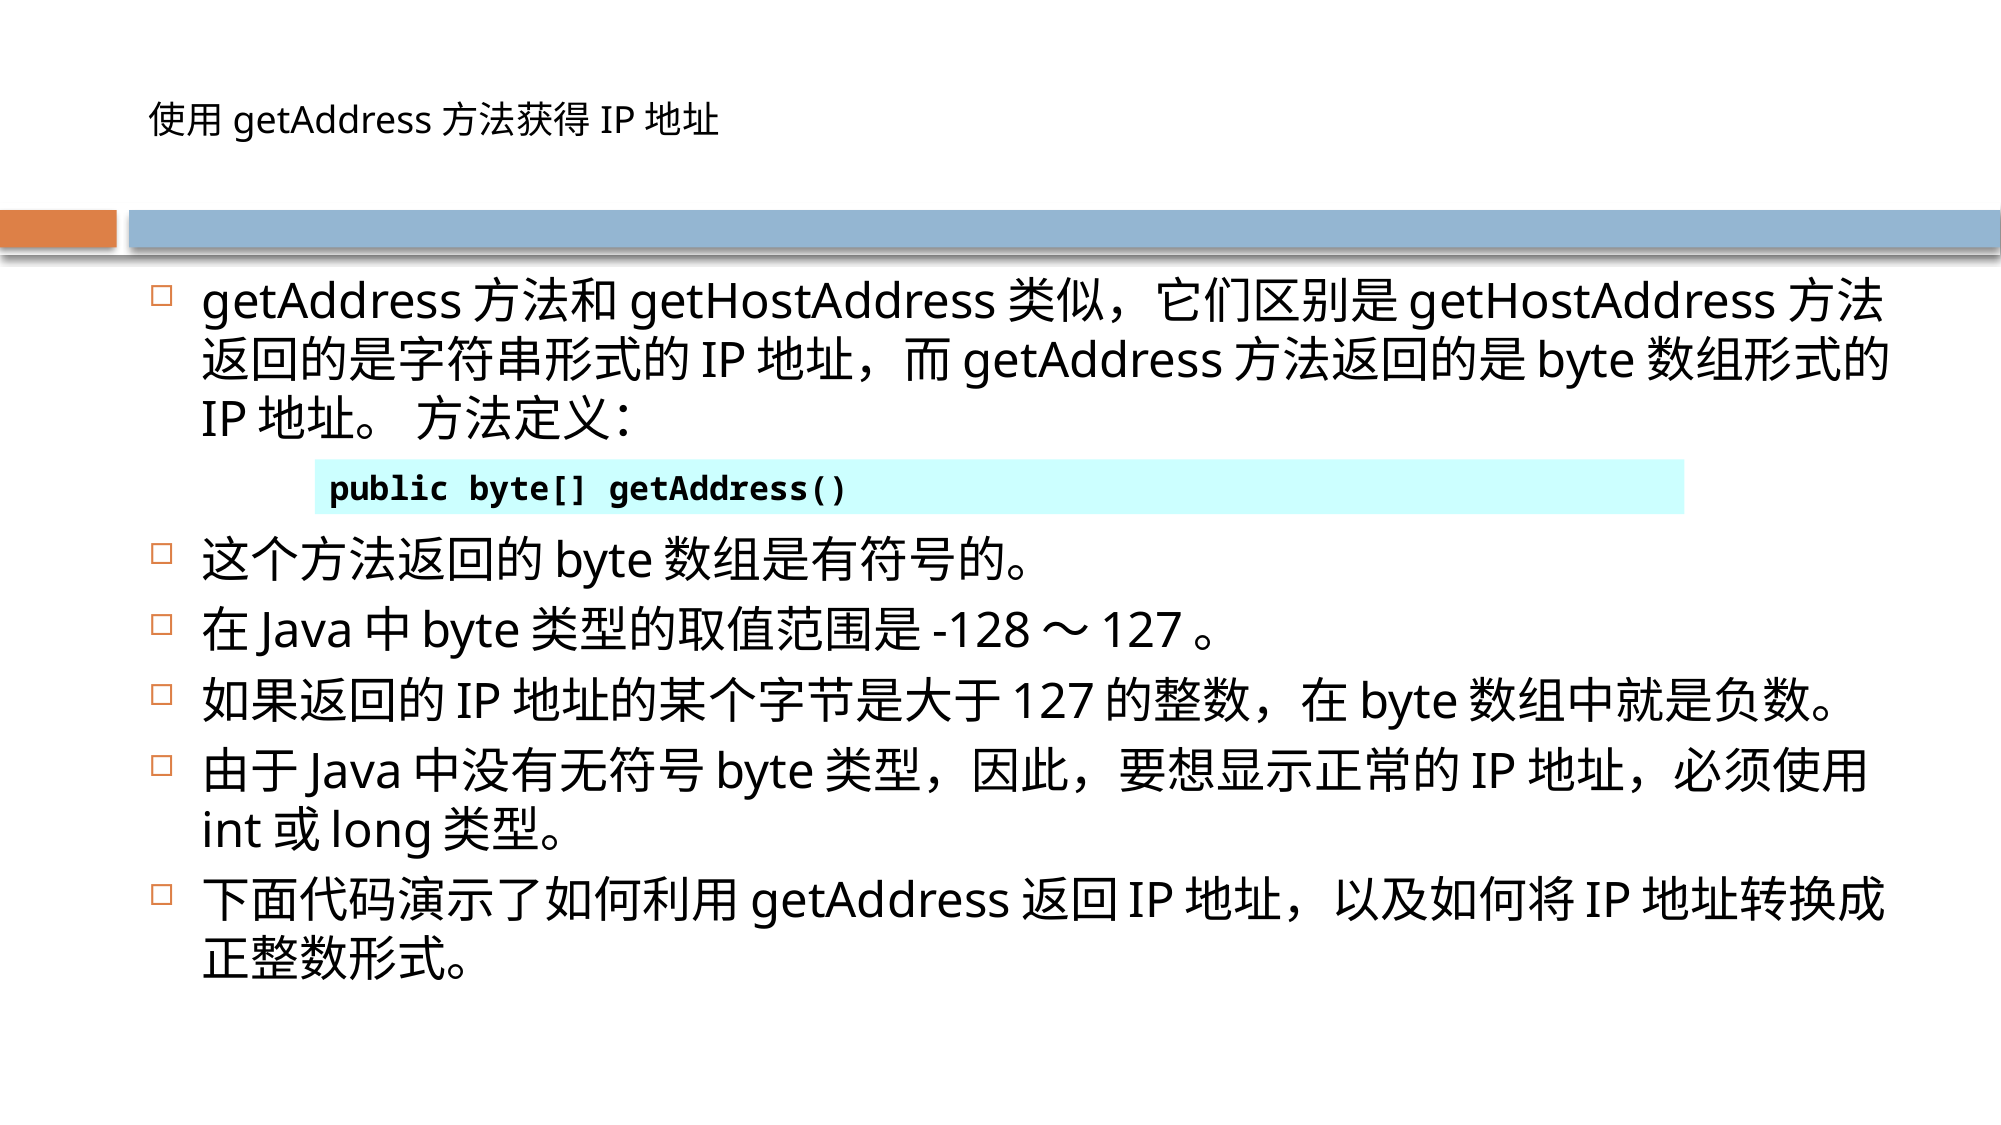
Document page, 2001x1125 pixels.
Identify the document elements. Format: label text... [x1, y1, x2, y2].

title 使用getAddress方法获得IP地址 [133, 37, 1918, 200]
text_box public byte[] getAddress() [314, 459, 1685, 515]
list getAddress方法和getHostAddress类似，它们区别是getHostAddress方法返回的是字符串形式的IP地址，而getAddress方法返回的是byte数组形式的IP地址。 方法定义： 这个方法返回的byte数组是有符号的。 在Java中byte类型的取值范围是-128〜127。 如果返回的IP地址的某个字节是大于127的整数，在byte数组中就是负数。 由于Java中没有无符号byte类型，因此，要想显示正常的IP地址，必须使用int或long类型。 下面代码演示了如何利用getAddress返回IP地址，以及如何将IP地址转换成正整数形式。 [133, 262, 1918, 1005]
